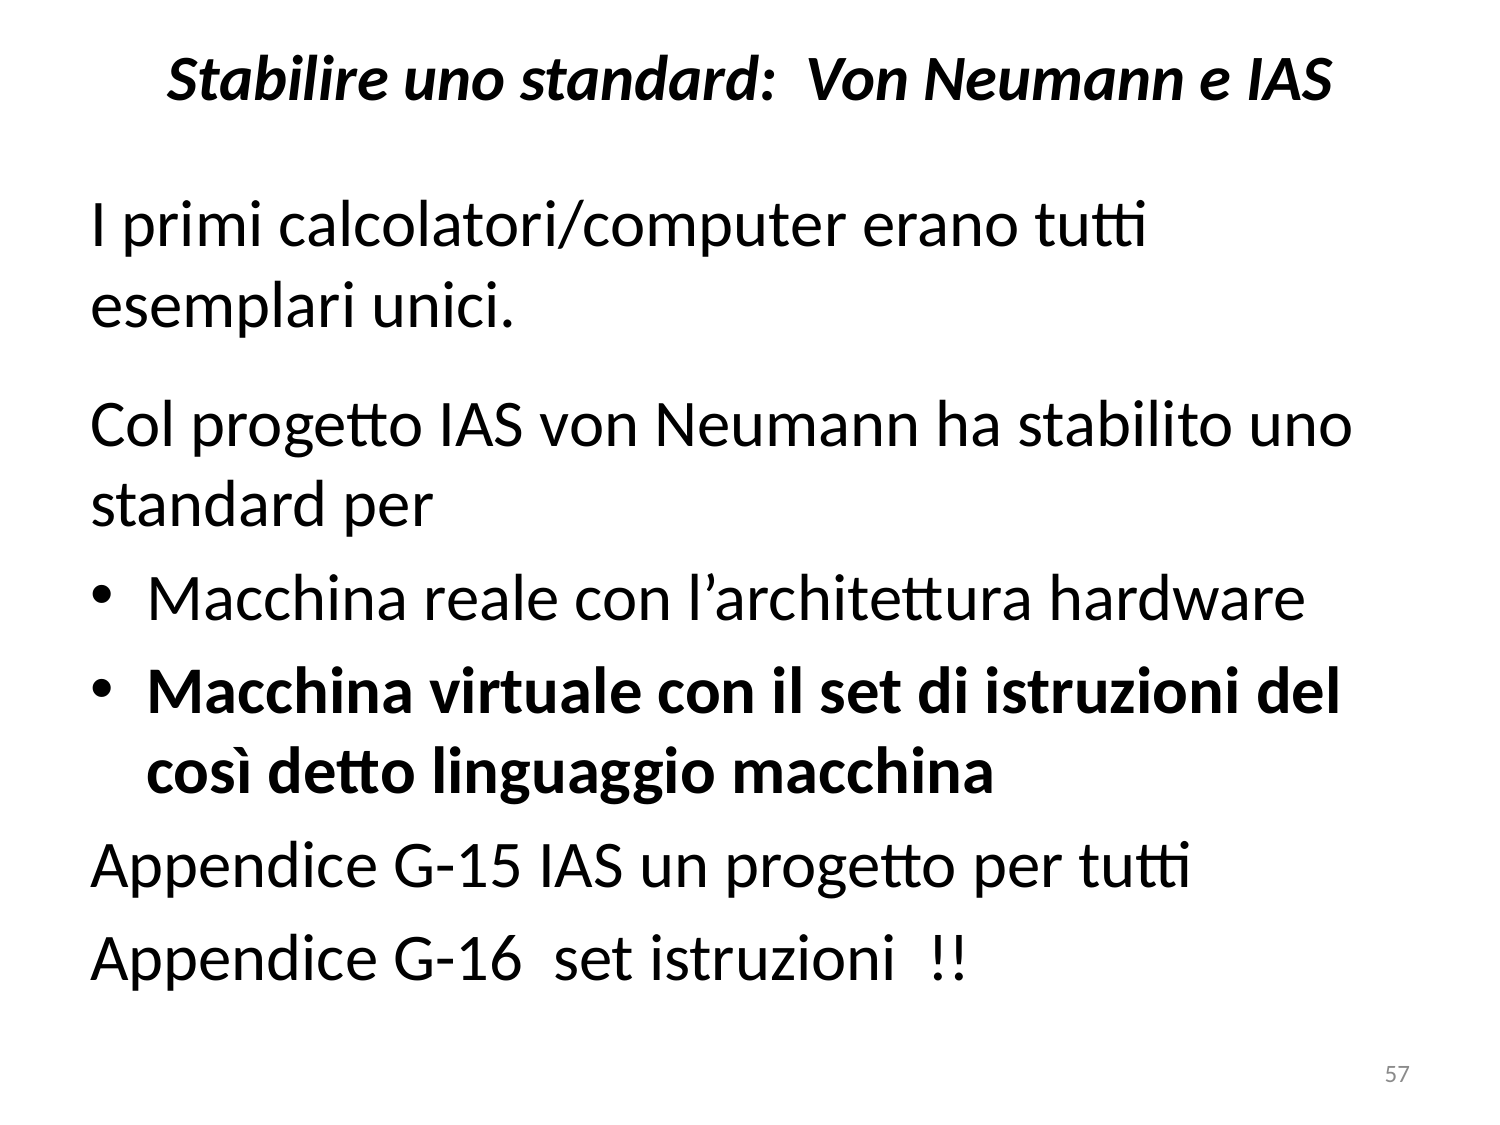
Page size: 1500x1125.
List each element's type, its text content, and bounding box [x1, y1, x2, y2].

list I primi calcolatori/computer erano tutti esemplari unici. Col progetto IAS von Neumann ha stabilito uno standard per Macchina reale con l’architettura hardware Macchina virtuale con il set di istruzioni del così detto linguaggio macchina Appendice G-15 IAS un progetto per tutti Appendice G-16 set istruzioni !! [75, 172, 1425, 1083]
slide_number 57 [1074, 1042, 1425, 1103]
title Stabilire uno standard: Von Neumann e IAS [75, 0, 1425, 149]
